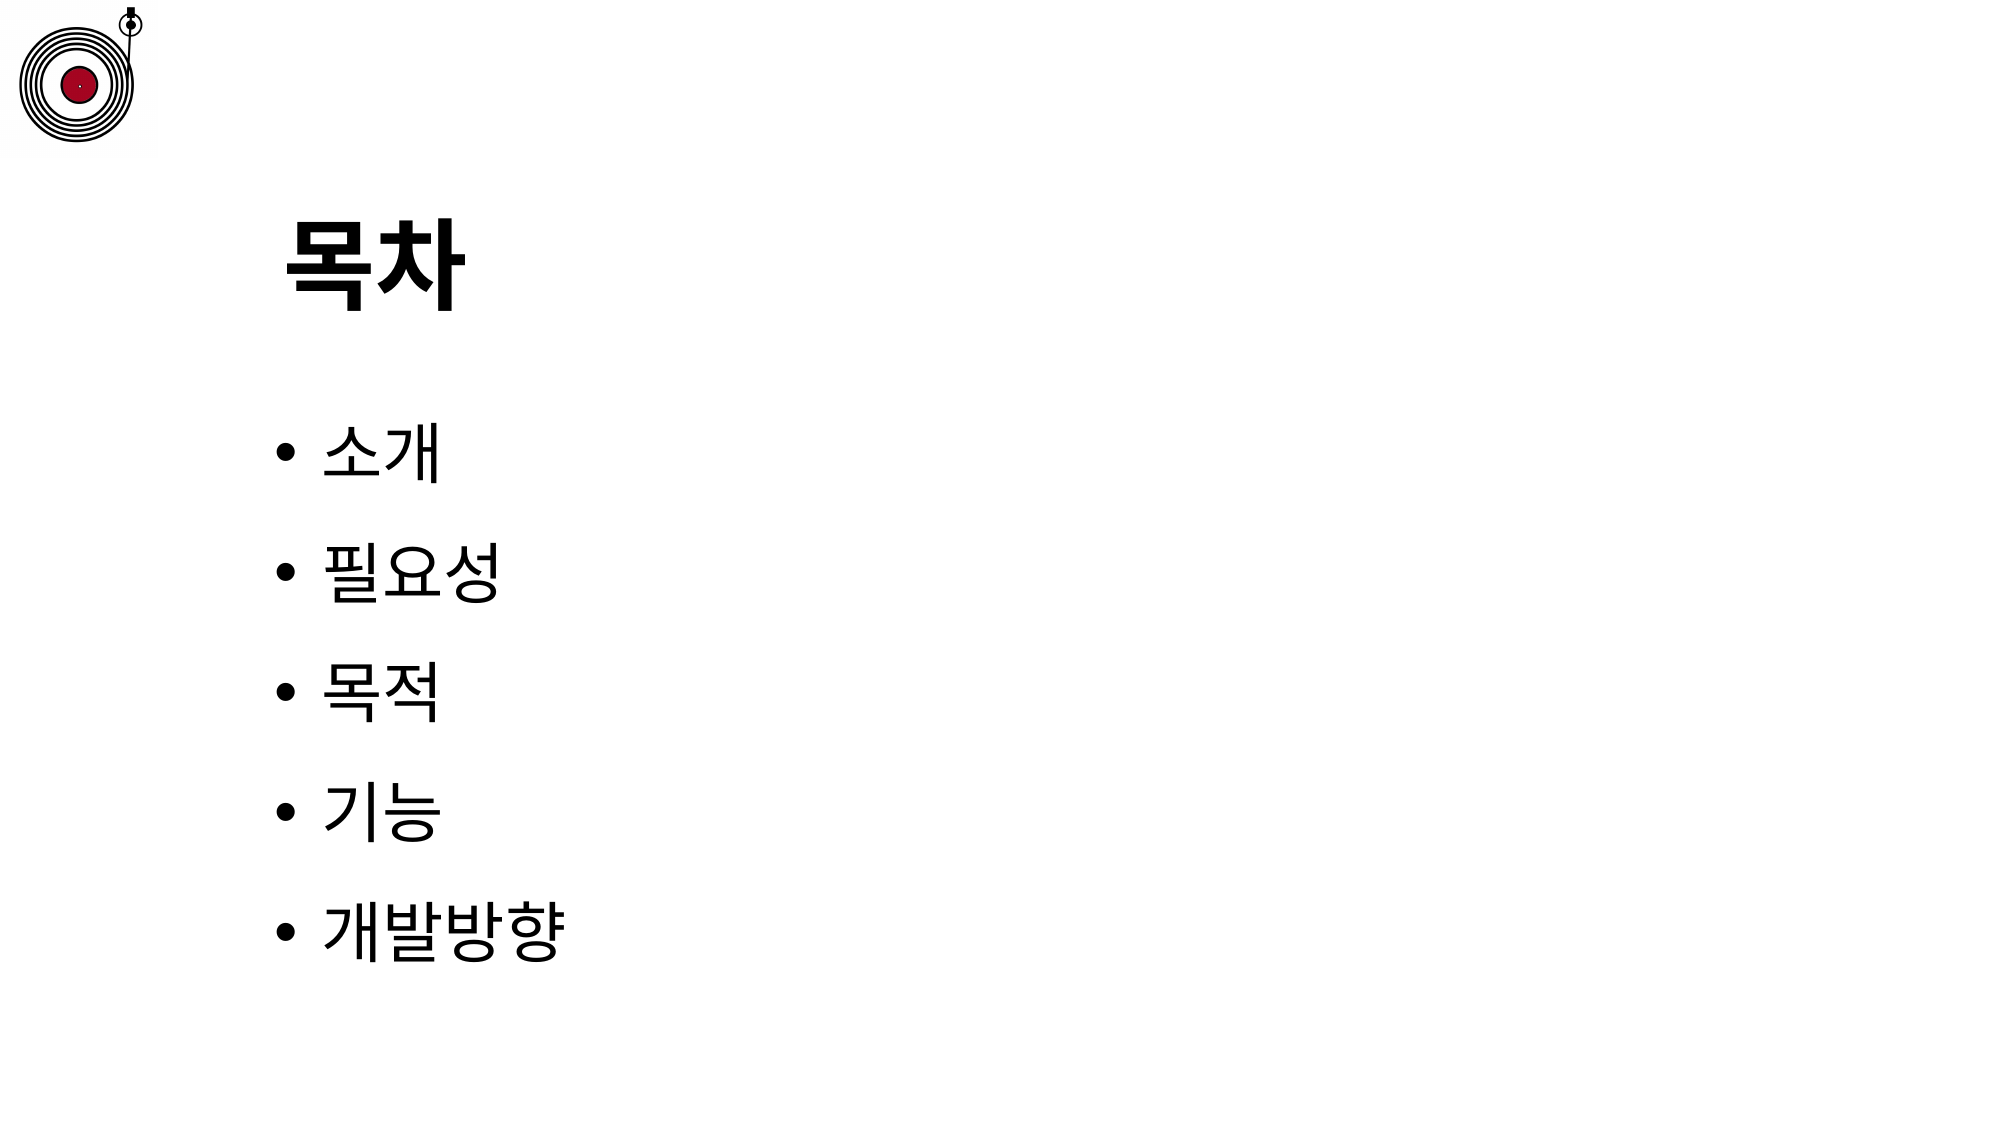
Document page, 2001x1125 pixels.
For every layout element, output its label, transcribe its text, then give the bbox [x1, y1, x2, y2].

text_box 소개 필요성 목적 기능 개발방향 [259, 364, 1054, 979]
picture [0, 0, 158, 158]
text_box 목차 [268, 195, 483, 331]
